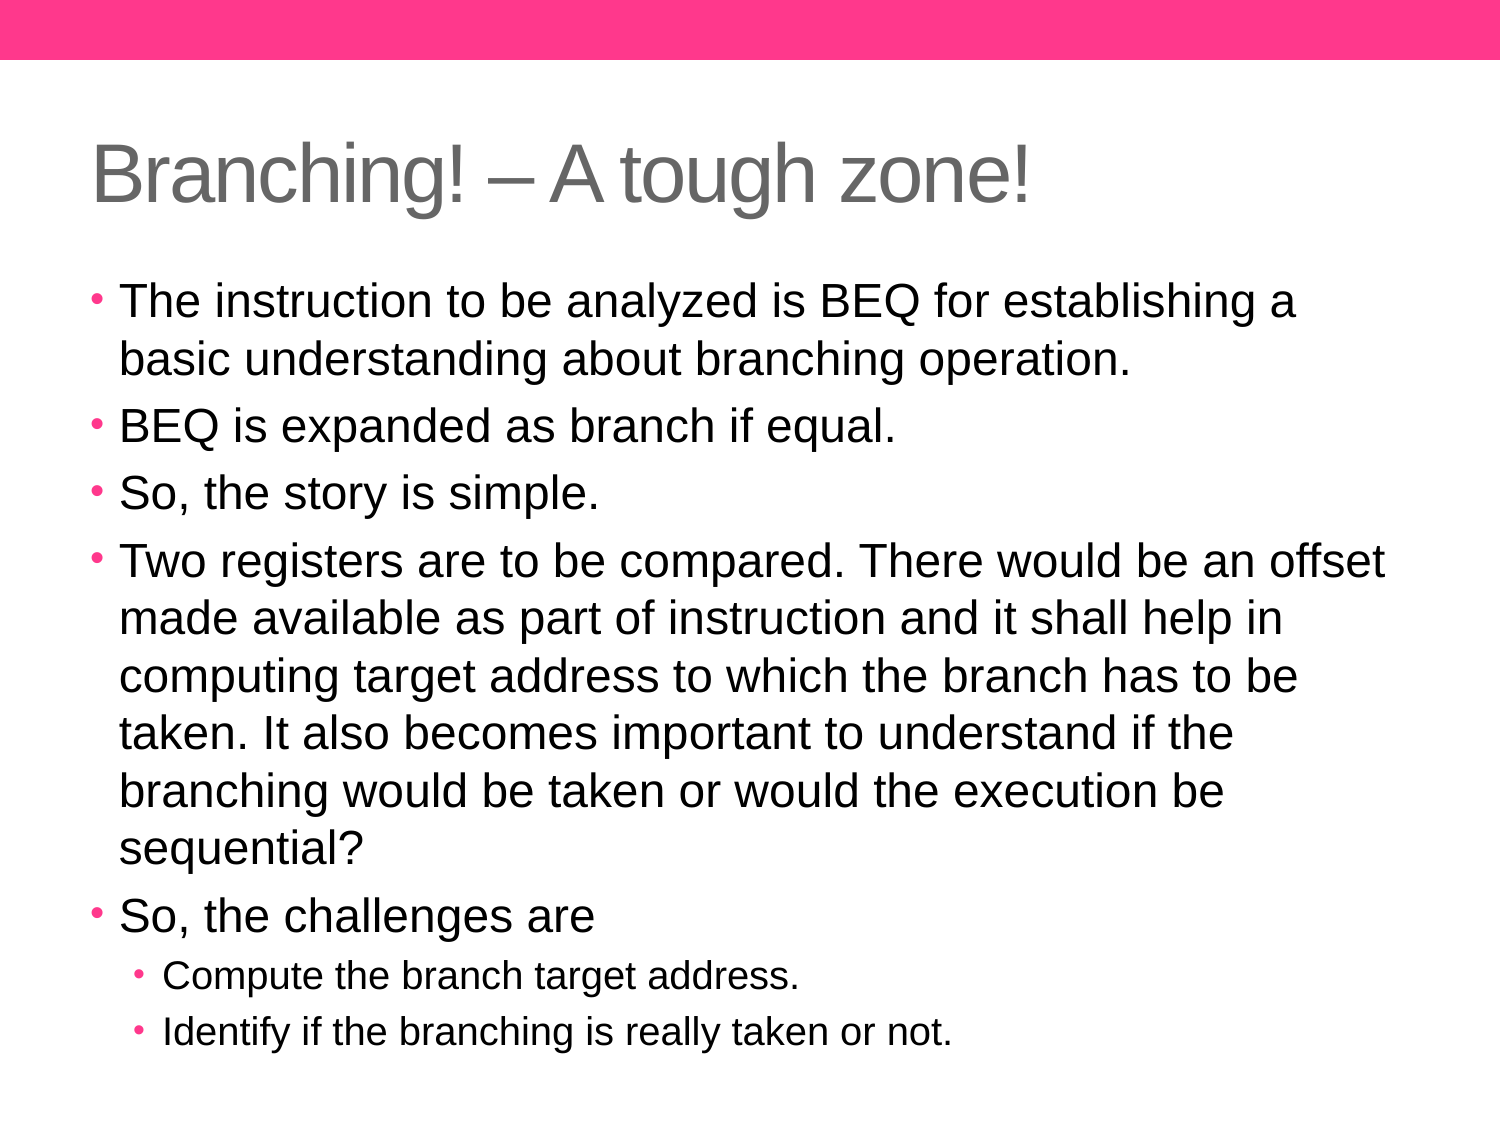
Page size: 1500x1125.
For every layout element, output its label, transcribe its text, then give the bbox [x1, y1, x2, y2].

list The instruction to be analyzed is BEQ for establishing a basic understanding about branching operation. BEQ is expanded as branch if equal. So, the story is simple. Two registers are to be compared. There would be an offset made available as part of instruction and it shall help in computing target address to which the branch has to be taken. It also becomes important to understand if the branching would be taken or would the execution be sequential? So, the challenges are Compute the branch target address. Identify if the branching is really taken or not. [75, 262, 1425, 1063]
title Branching! – A tough zone! [75, 87, 1425, 250]
